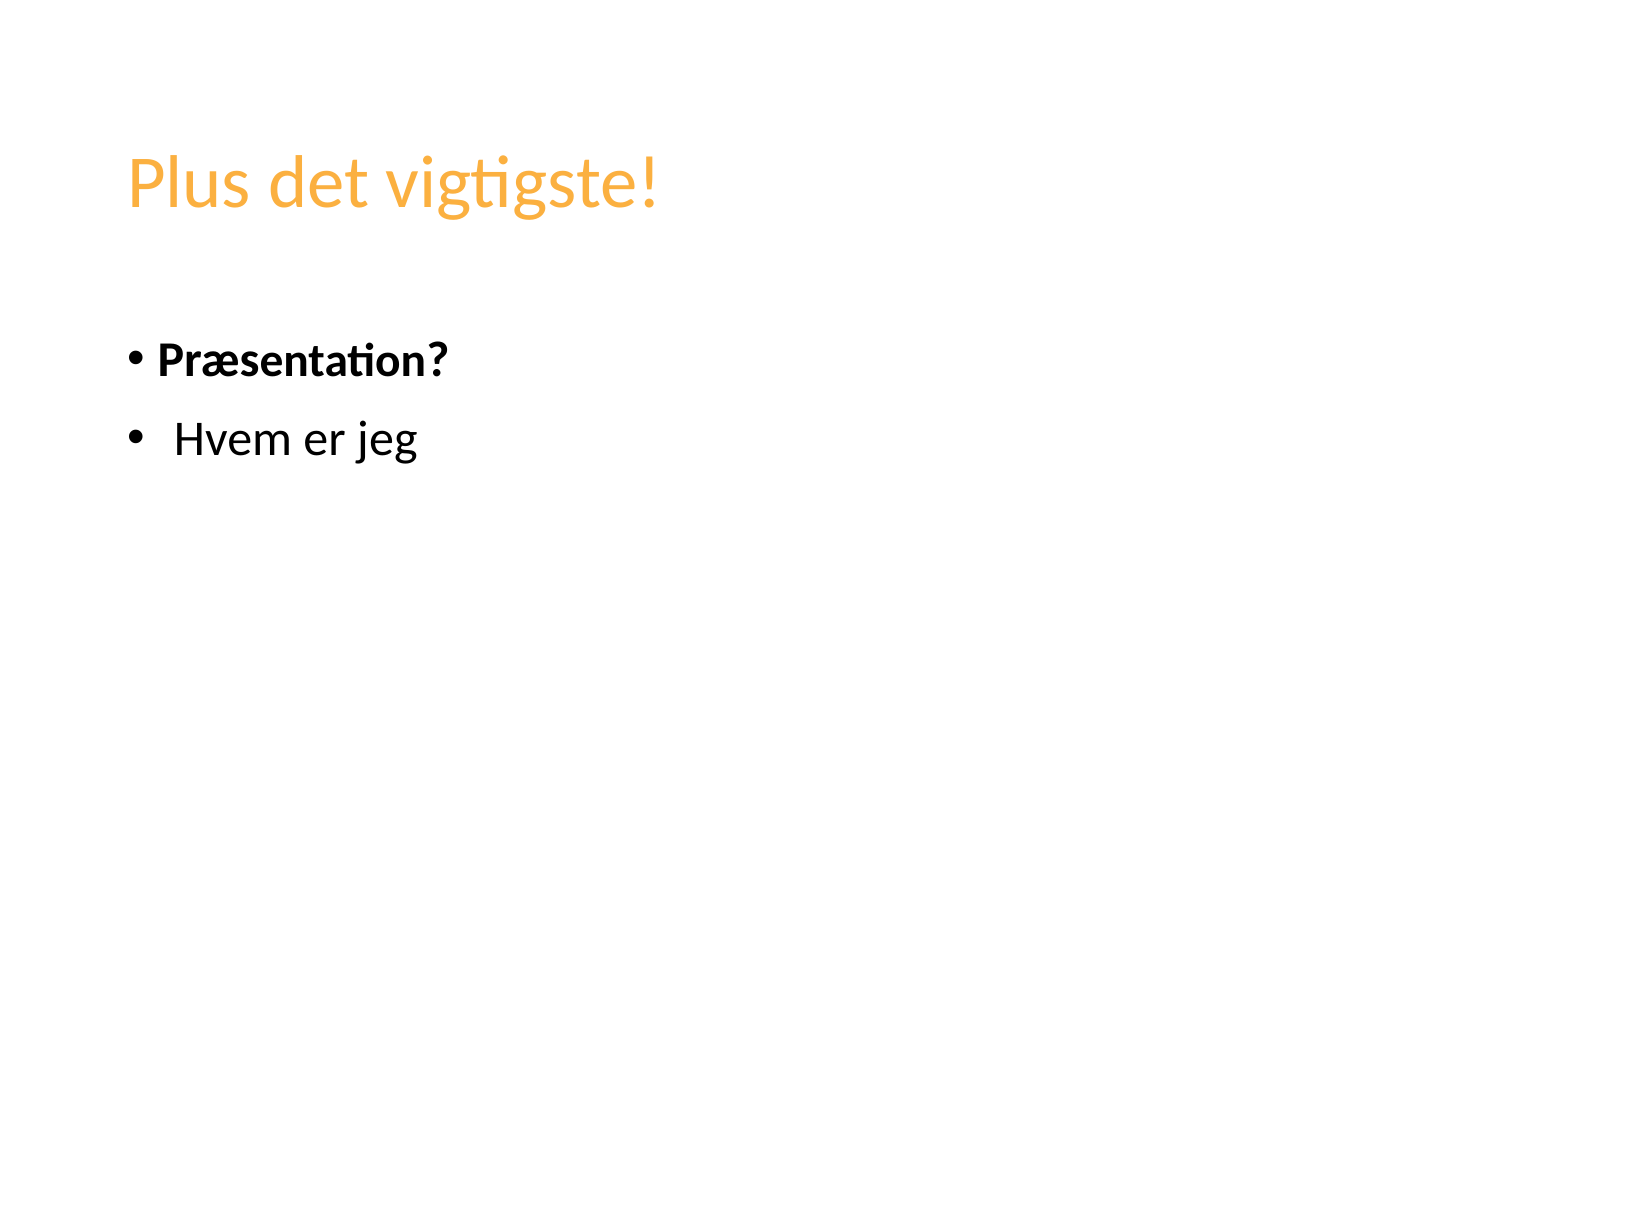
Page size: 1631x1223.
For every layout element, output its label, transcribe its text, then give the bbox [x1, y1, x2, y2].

title Plus det vigtigste! [112, 65, 1519, 302]
list Præsentation? Hvem er jeg [112, 325, 1519, 1101]
